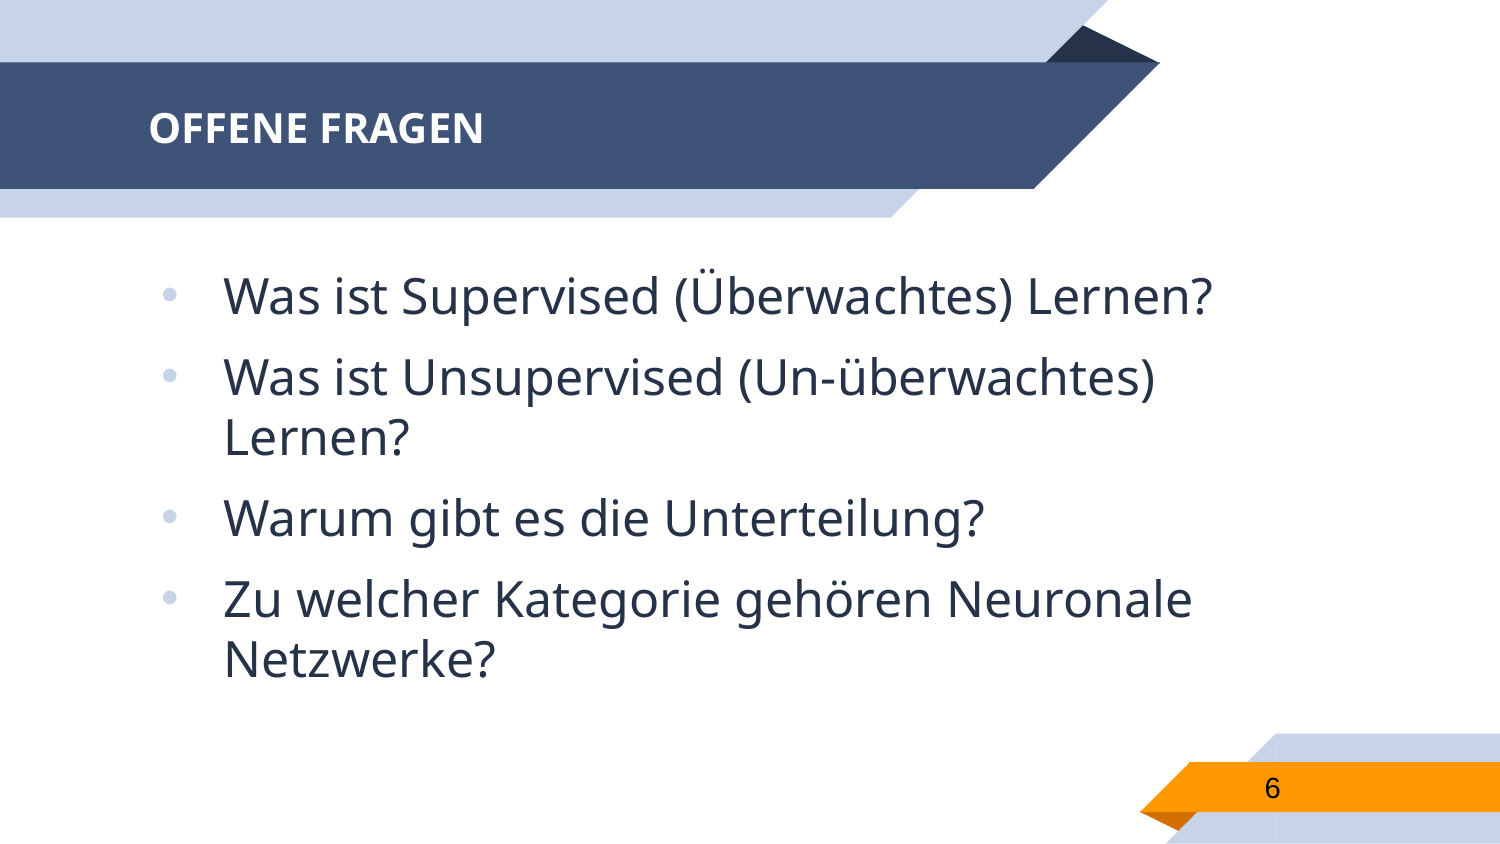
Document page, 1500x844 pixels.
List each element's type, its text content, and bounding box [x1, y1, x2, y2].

title OFFENE FRAGEN [133, 64, 1035, 190]
list Was ist Supervised (Überwachtes) Lernen? Was ist Unsupervised (Un-überwachtes) Lernen? Warum gibt es die Unterteilung? Zu welcher Kategorie gehören Neuronale Netzwerke? [133, 217, 1285, 734]
slide_number 6 [1249, 760, 1494, 813]
